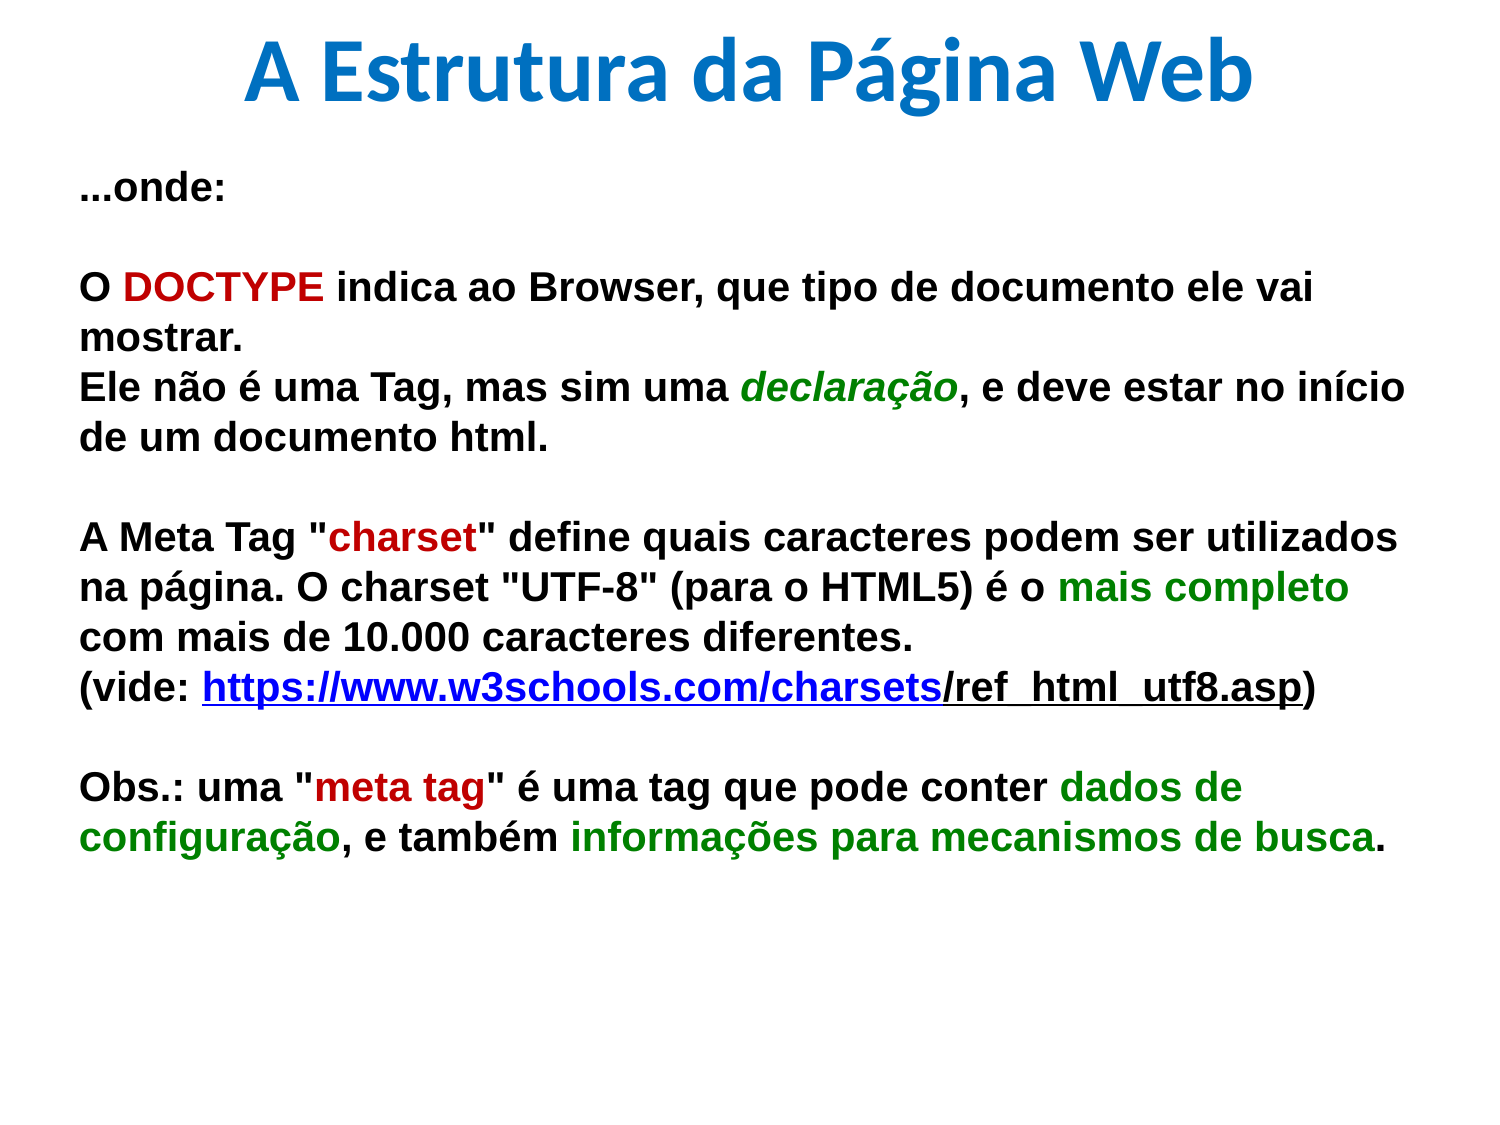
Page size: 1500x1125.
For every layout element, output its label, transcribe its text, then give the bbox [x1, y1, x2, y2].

text_box A Estrutura da Página Web [0, 0, 1500, 130]
text_box ...onde: O DOCTYPE indica ao Browser, que tipo de documento ele vai mostrar. Ele não é uma Tag, mas sim uma declaração, e deve estar no início de um documento html. A Meta Tag "charset" define quais caracteres podem ser utilizados na página. O charset "UTF-8" (para o HTML5) é o mais completo com mais de 10.000 caracteres diferentes. (vide: https://www.w3schools.com/charsets/ref_html_utf8.asp) Obs.: uma "meta tag" é uma tag que pode conter dados de configuração, e também informações para mecanismos de busca. [64, 152, 1436, 918]
